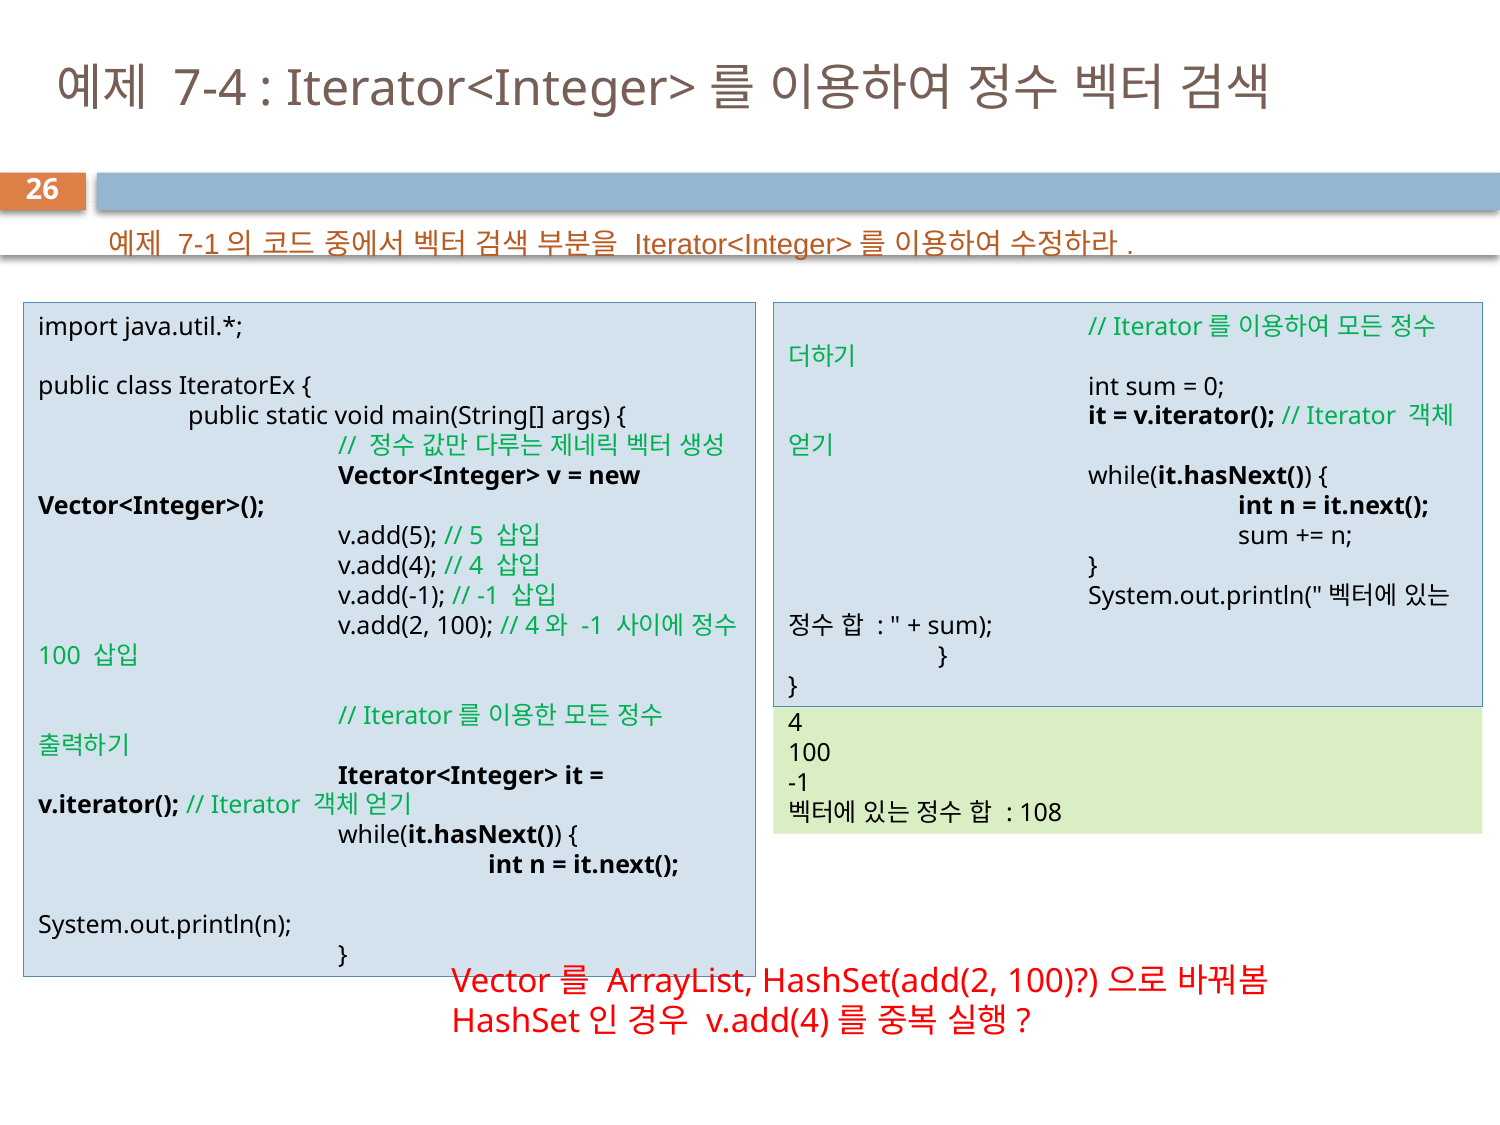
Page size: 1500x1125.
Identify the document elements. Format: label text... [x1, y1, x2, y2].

slide_number 26 [0, 170, 87, 211]
title 예제 7-4 : Iterator<Integer>를 이용하여 정수 벡터 검색 [41, 19, 1466, 153]
text_box 예제 7-1의 코드 중에서 벡터 검색 부분을 Iterator<Integer>를 이용하여 수정하라. [93, 218, 1459, 269]
text_box // Iterator를 이용하여 모든 정수 더하기 int sum = 0; it = v.iterator(); // Iterator 객체 얻기 while(it.hasNext()) { int n = it.next(); sum += n; } System.out.println("벡터에 있는 정수 합 : " + sum); } } [773, 302, 1483, 707]
text_box import java.util.*; public class IteratorEx { public static void main(String[] args) { // 정수 값만 다루는 제네릭 벡터 생성 Vector<Integer> v = new Vector<Integer>(); v.add(5); // 5 삽입 v.add(4); // 4 삽입 v.add(-1); // -1 삽입 v.add(2, 100); // 4와 -1 사이에 정수 100 삽입 // Iterator를 이용한 모든 정수 출력하기 Iterator<Integer> it = v.iterator(); // Iterator 객체 얻기 while(it.hasNext()) { int n = it.next(); System.out.println(n); } [23, 302, 756, 977]
text_box Vector를 ArrayList, HashSet(add(2, 100)?)으로 바꿔봄 HashSet인 경우 v.add(4)를 중복 실행? [436, 952, 1284, 1047]
text_box 5 4 100 -1 벡터에 있는 정수 합 : 108 [773, 707, 1483, 834]
